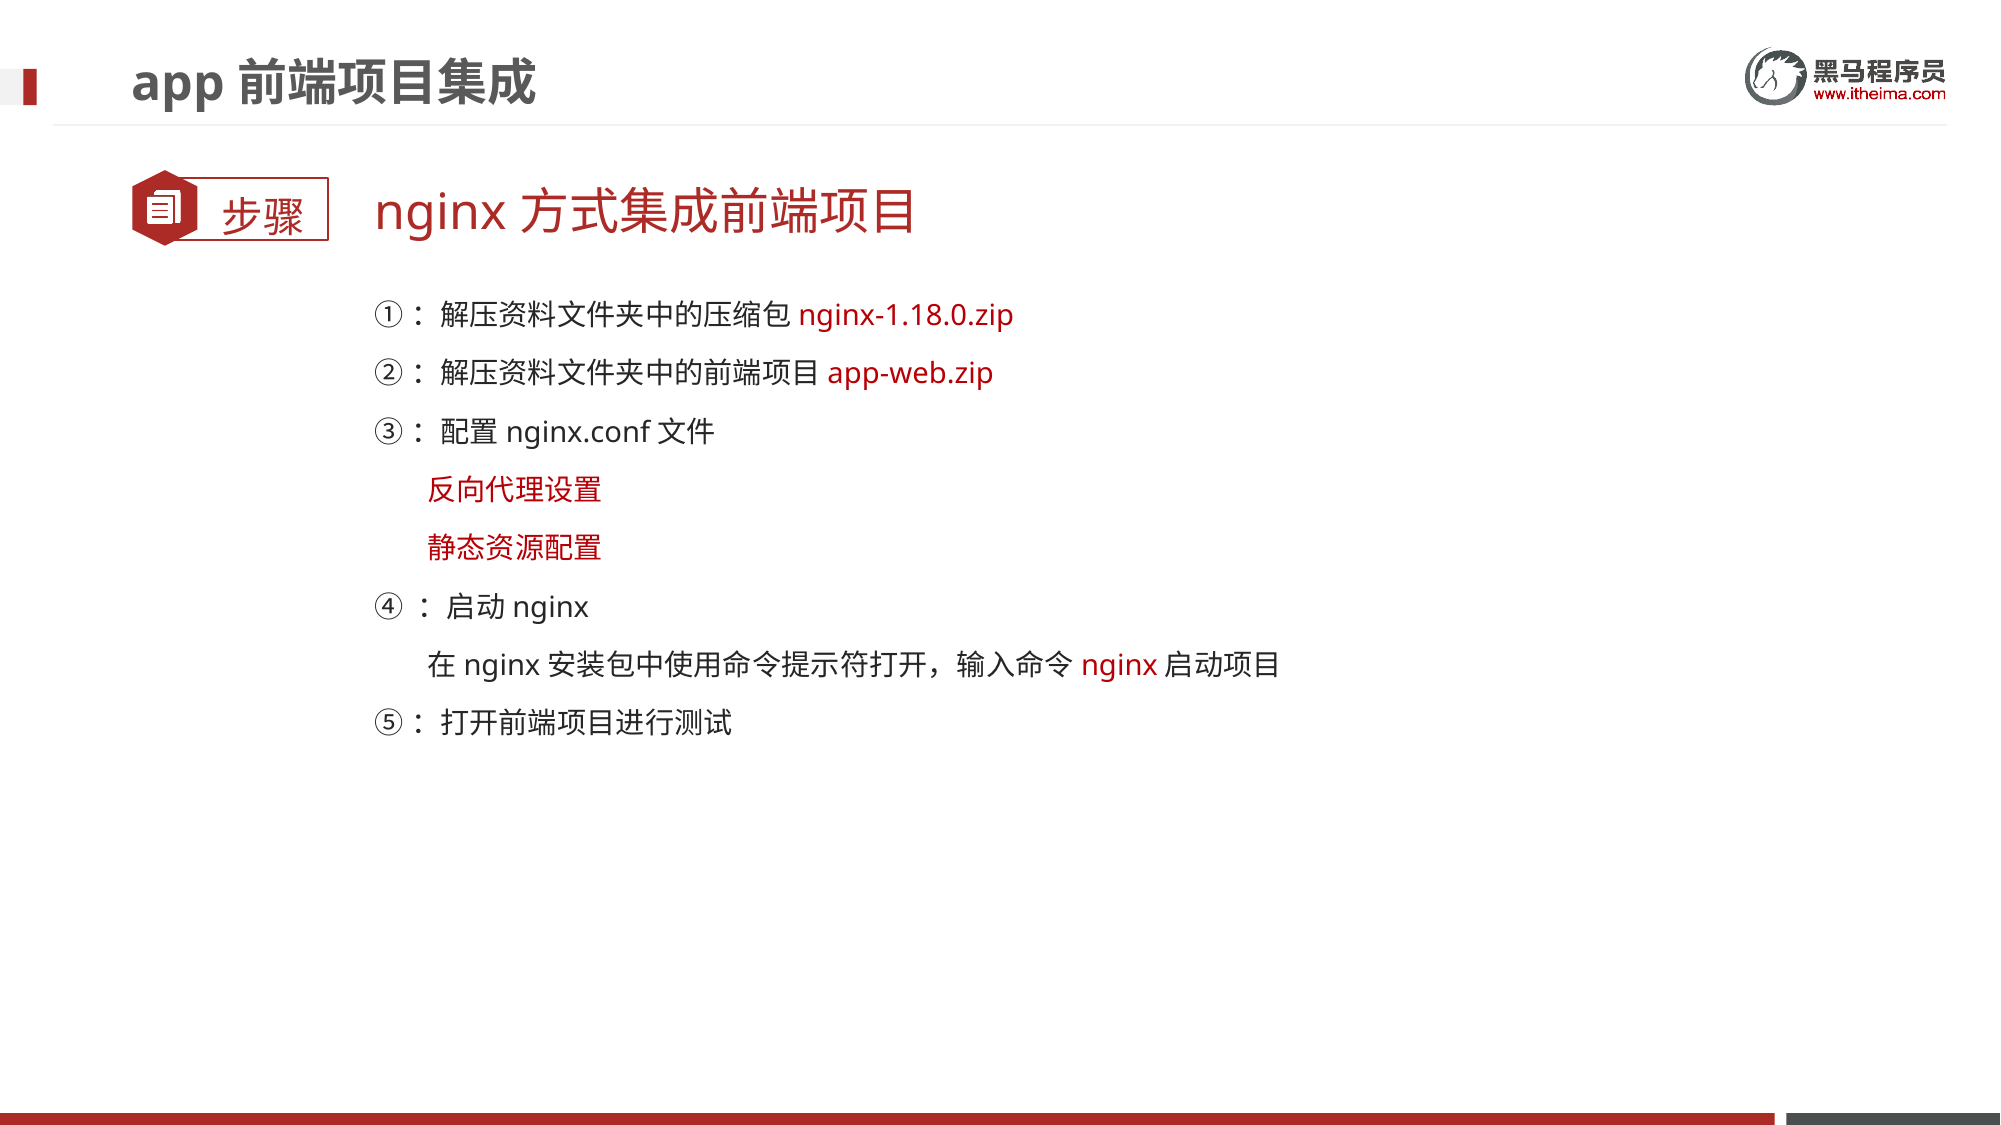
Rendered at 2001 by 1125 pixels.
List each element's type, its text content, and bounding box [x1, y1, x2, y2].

list nginx方式集成前端项目 [360, 166, 1872, 252]
picture [147, 190, 181, 224]
title app前端项目集成 [116, 38, 1556, 124]
list ①：解压资料文件夹中的压缩包nginx-1.18.0.zip ②：解压资料文件夹中的前端项目app-web.zip ③：配置nginx.conf文件 反向代理设置 静态资源配置 ④ ：启动nginx 在nginx安装包中使用命令提示符打开，输入命令nginx启动项目 ⑤：打开前端项目进行测试 [360, 271, 1872, 856]
picture [1744, 46, 1946, 106]
